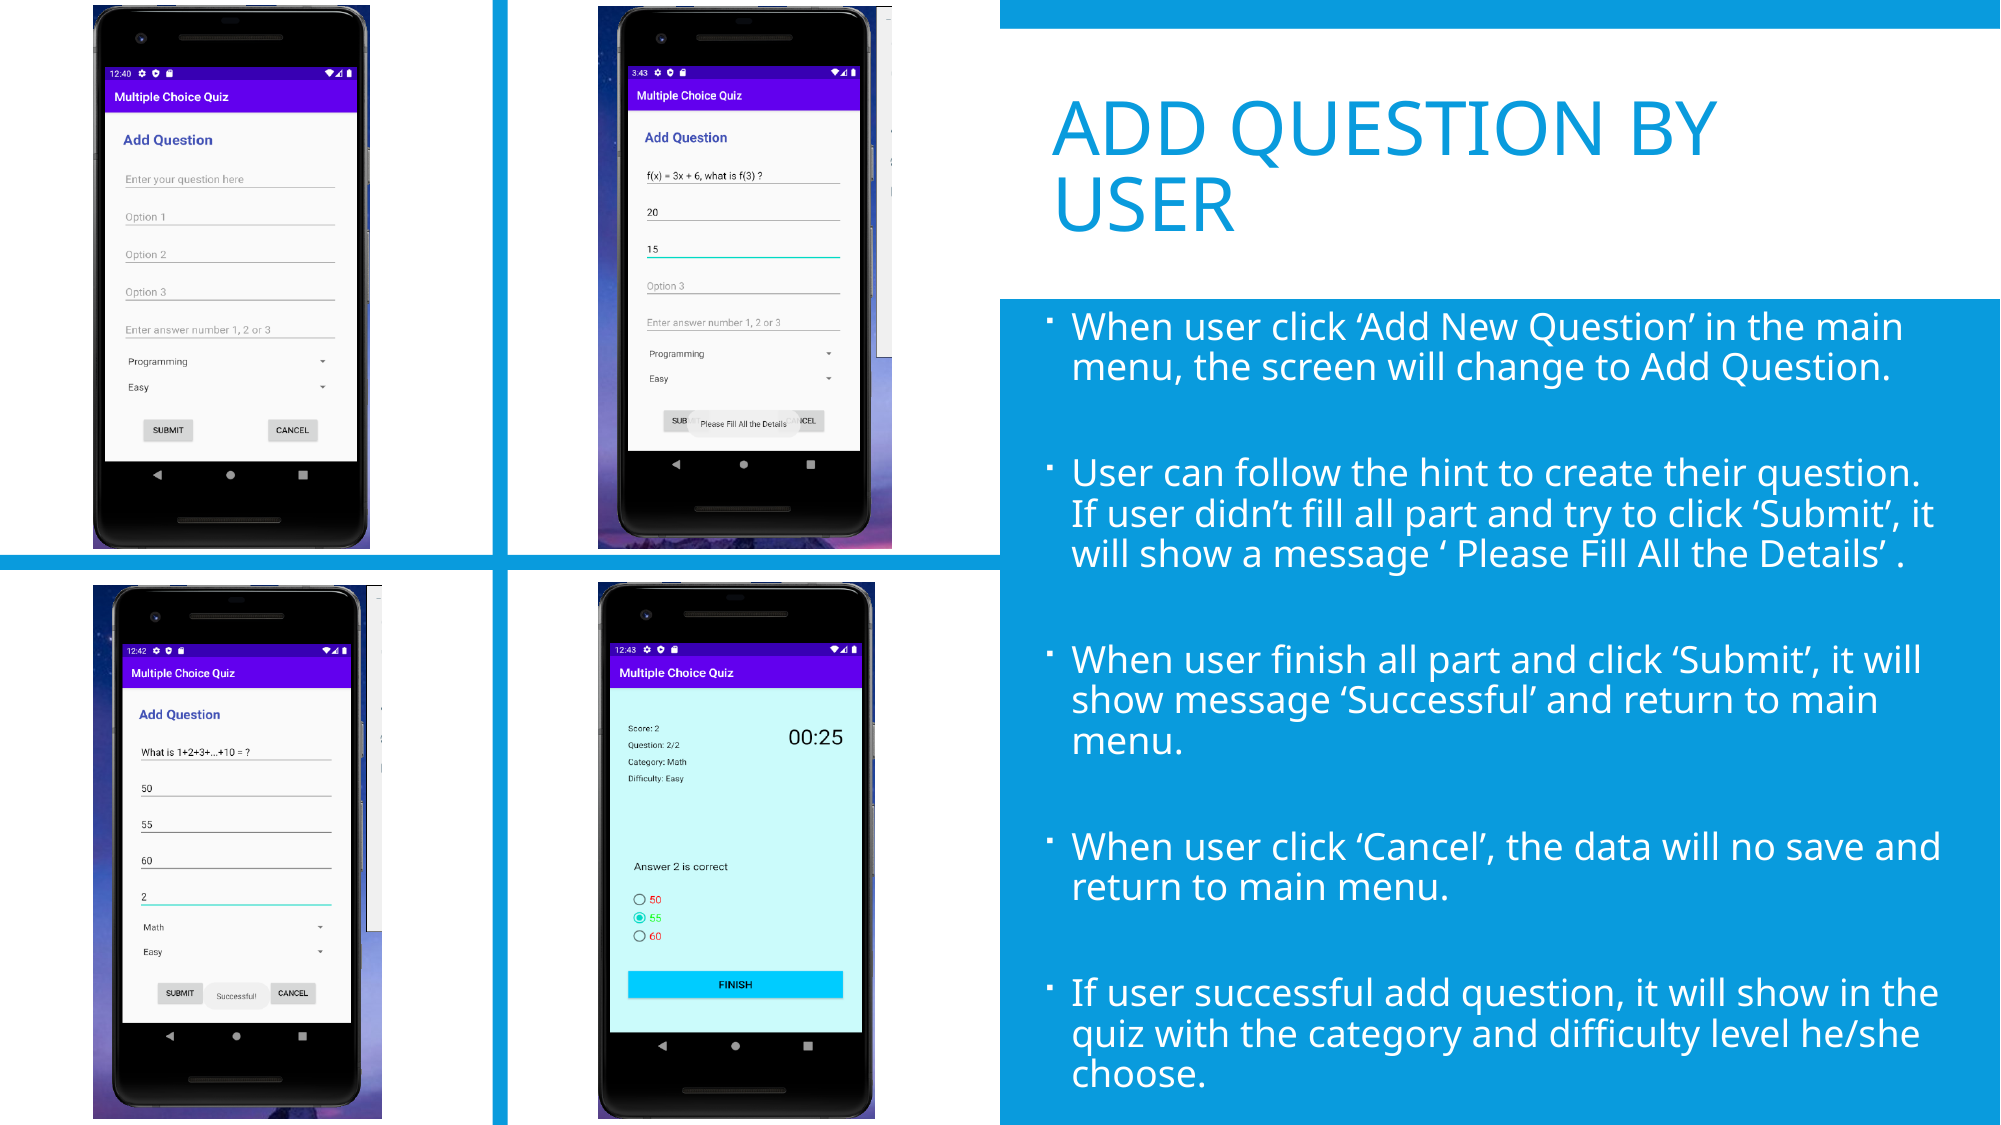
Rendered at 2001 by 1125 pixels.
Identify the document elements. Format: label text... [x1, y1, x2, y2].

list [598, 6, 893, 550]
picture [92, 584, 382, 1120]
text_box [509, 554, 1001, 571]
title Add question by user [1037, 46, 1843, 295]
text_box [1001, 28, 2000, 300]
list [92, 5, 370, 550]
text_box [509, 571, 1001, 1125]
text_box [0, 571, 492, 1125]
picture [598, 581, 875, 1120]
text_box [492, 0, 509, 1125]
text_box [0, 0, 492, 554]
text_box [0, 554, 492, 571]
text_box When user click ‘Add New Question’ in the main menu, the screen will change to Add Question. User can follow the hint to create their question. If user didn’t fill all part and try to click ‘Submit’, it will show a message ‘ Please Fill All the Details’ . When user finish all part and click ‘Submit’, it will show message ‘Successful’ and return to main menu. When user click ‘Cancel’, the data will no save and return to main menu. If user successful add question, it will show in the quiz with the category and difficulty level he/she choose. [1001, 300, 1960, 1125]
text_box [509, 0, 1001, 554]
